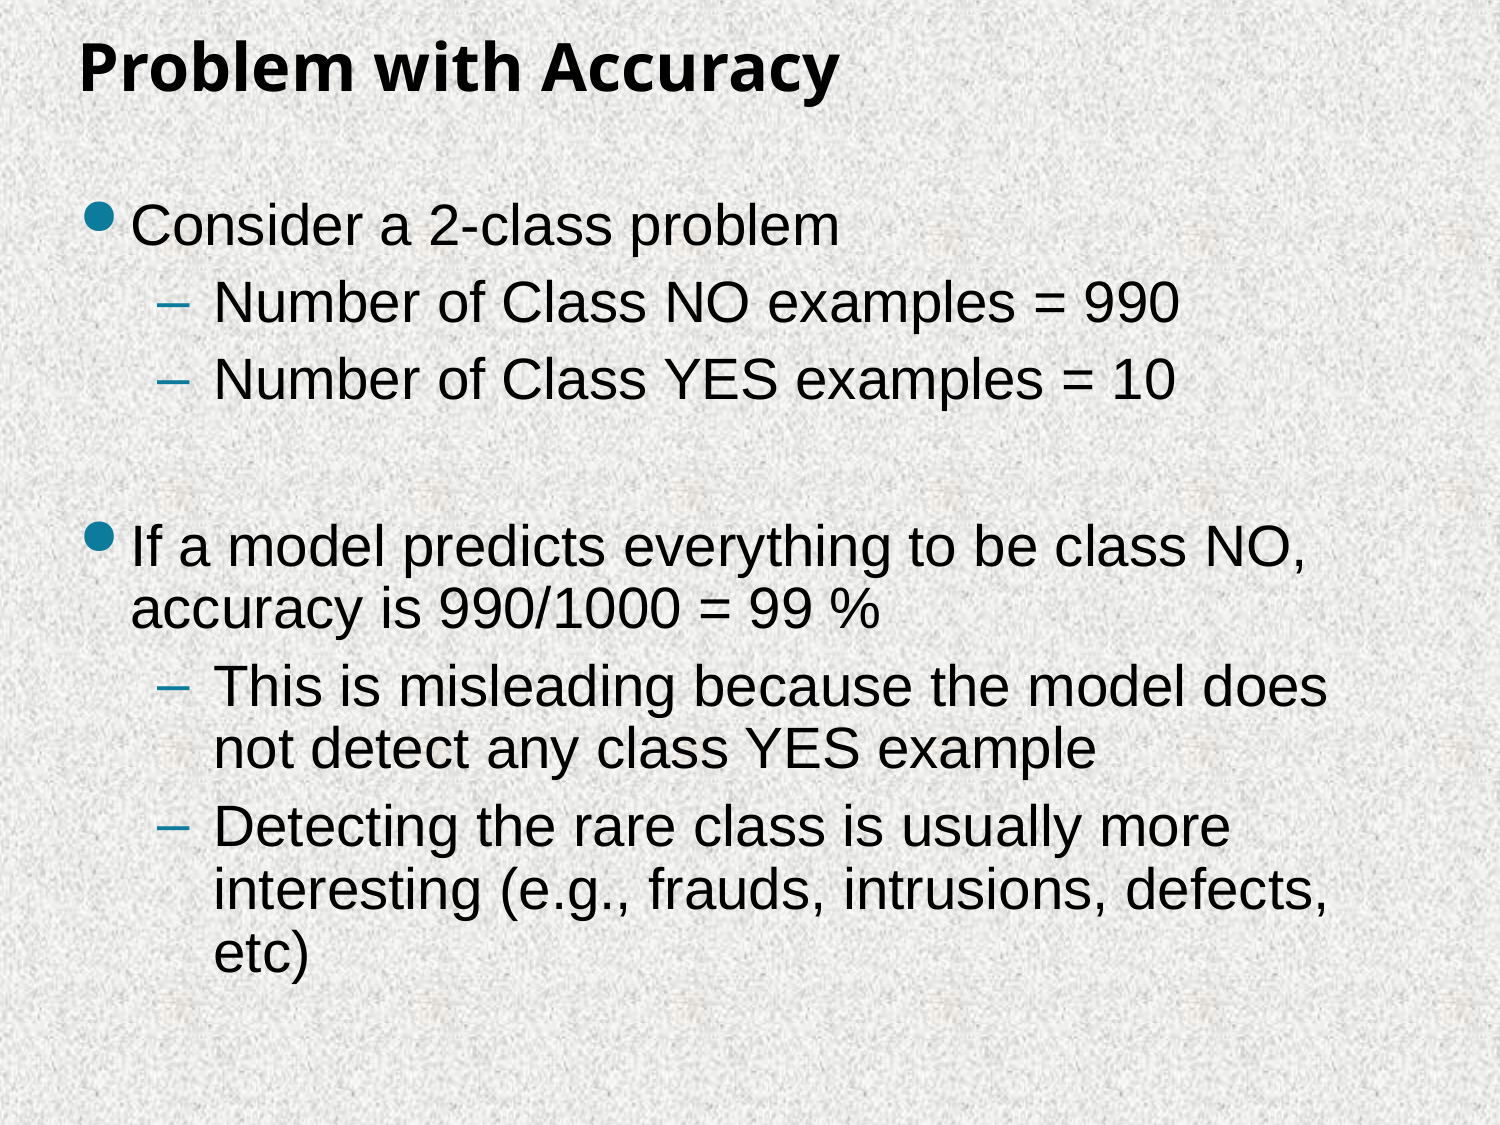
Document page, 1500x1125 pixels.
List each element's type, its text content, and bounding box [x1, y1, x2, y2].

list Consider a 2-class problem Number of Class NO examples = 990 Number of Class YES examples = 10 If a model predicts everything to be class NO, accuracy is 990/1000 = 99 % This is misleading because the model does not detect any class YES example Detecting the rare class is usually more interesting (e.g., frauds, intrusions, defects, etc) [67, 187, 1432, 1038]
picture [0, 0, 1500, 1125]
title Problem with Accuracy [62, 24, 1421, 113]
